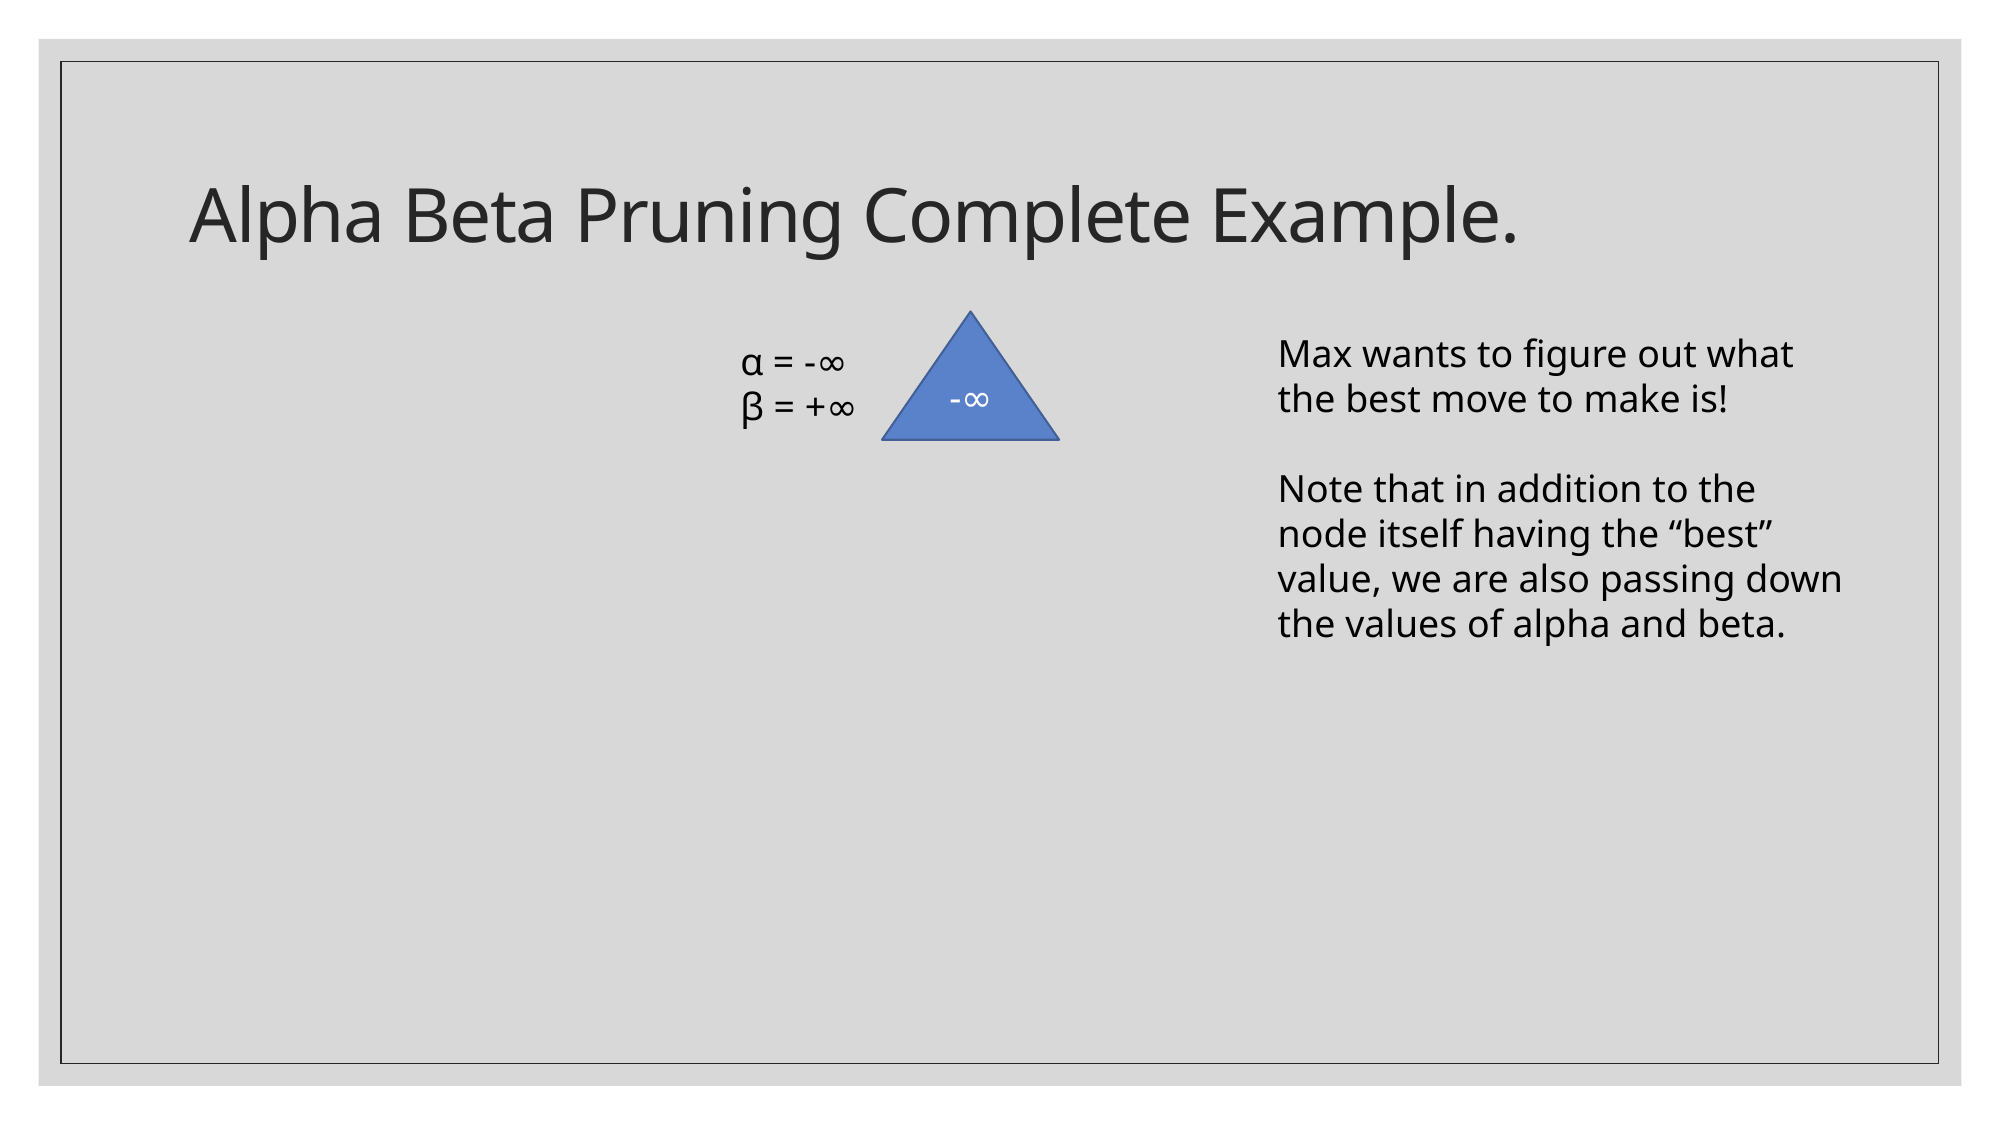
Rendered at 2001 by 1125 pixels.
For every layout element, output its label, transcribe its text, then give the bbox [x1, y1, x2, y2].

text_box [881, 311, 1060, 440]
text_box Max wants to figure out what the best move to make is! Note that in addition to the node itself having the “best” value, we are also passing down the values of alpha and beta. [1263, 322, 1860, 653]
text_box α = -∞ β = +∞ [725, 330, 876, 436]
title Alpha Beta Pruning Complete Example. [174, 105, 1825, 331]
